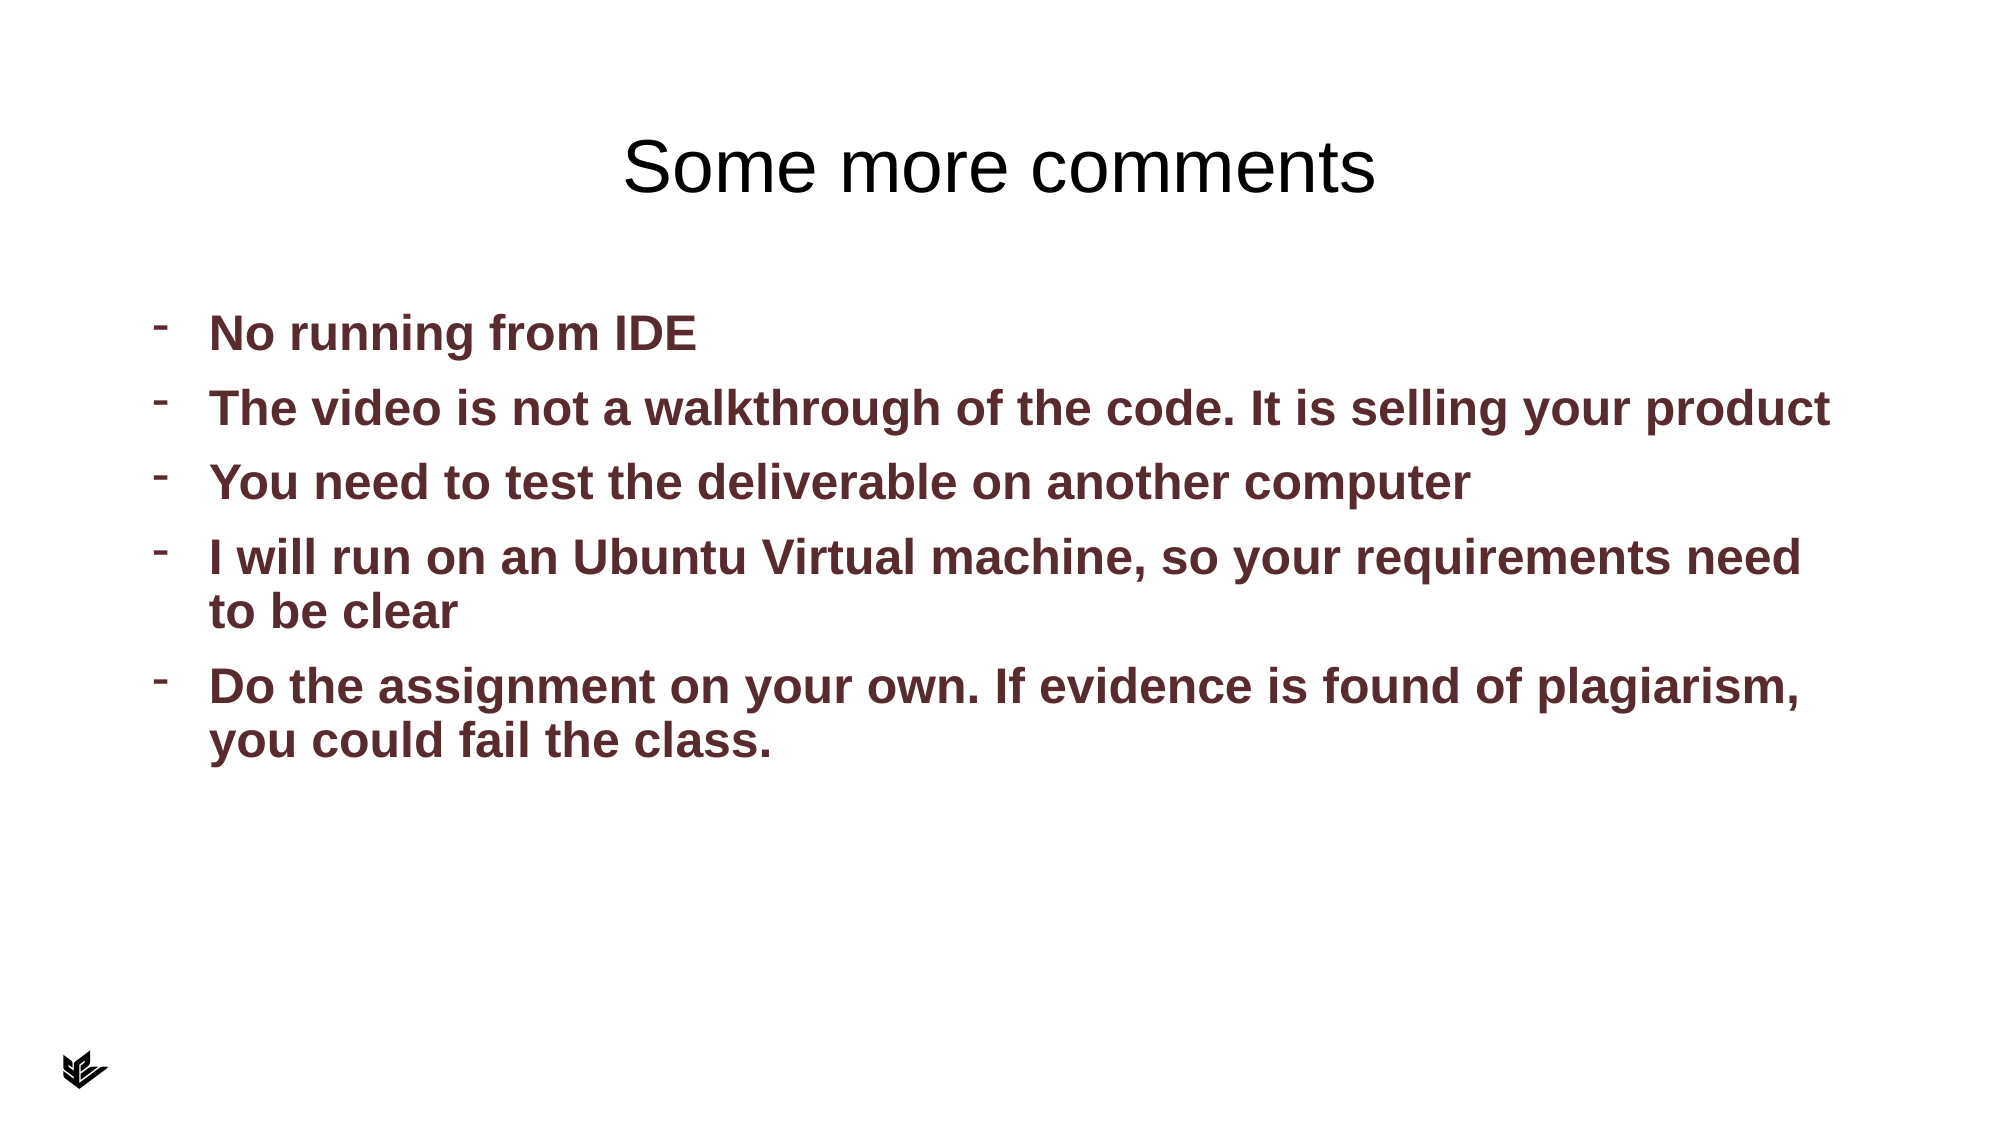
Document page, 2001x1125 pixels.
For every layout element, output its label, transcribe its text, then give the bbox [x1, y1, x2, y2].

title Some more comments [137, 59, 1863, 278]
list No running from IDE The video is not a walkthrough of the code. It is selling your product You need to test the deliverable on another computer I will run on an Ubuntu Virtual machine, so your requirements need to be clear Do the assignment on your own. If evidence is found of plagiarism, you could fail the class. [137, 299, 1863, 1014]
